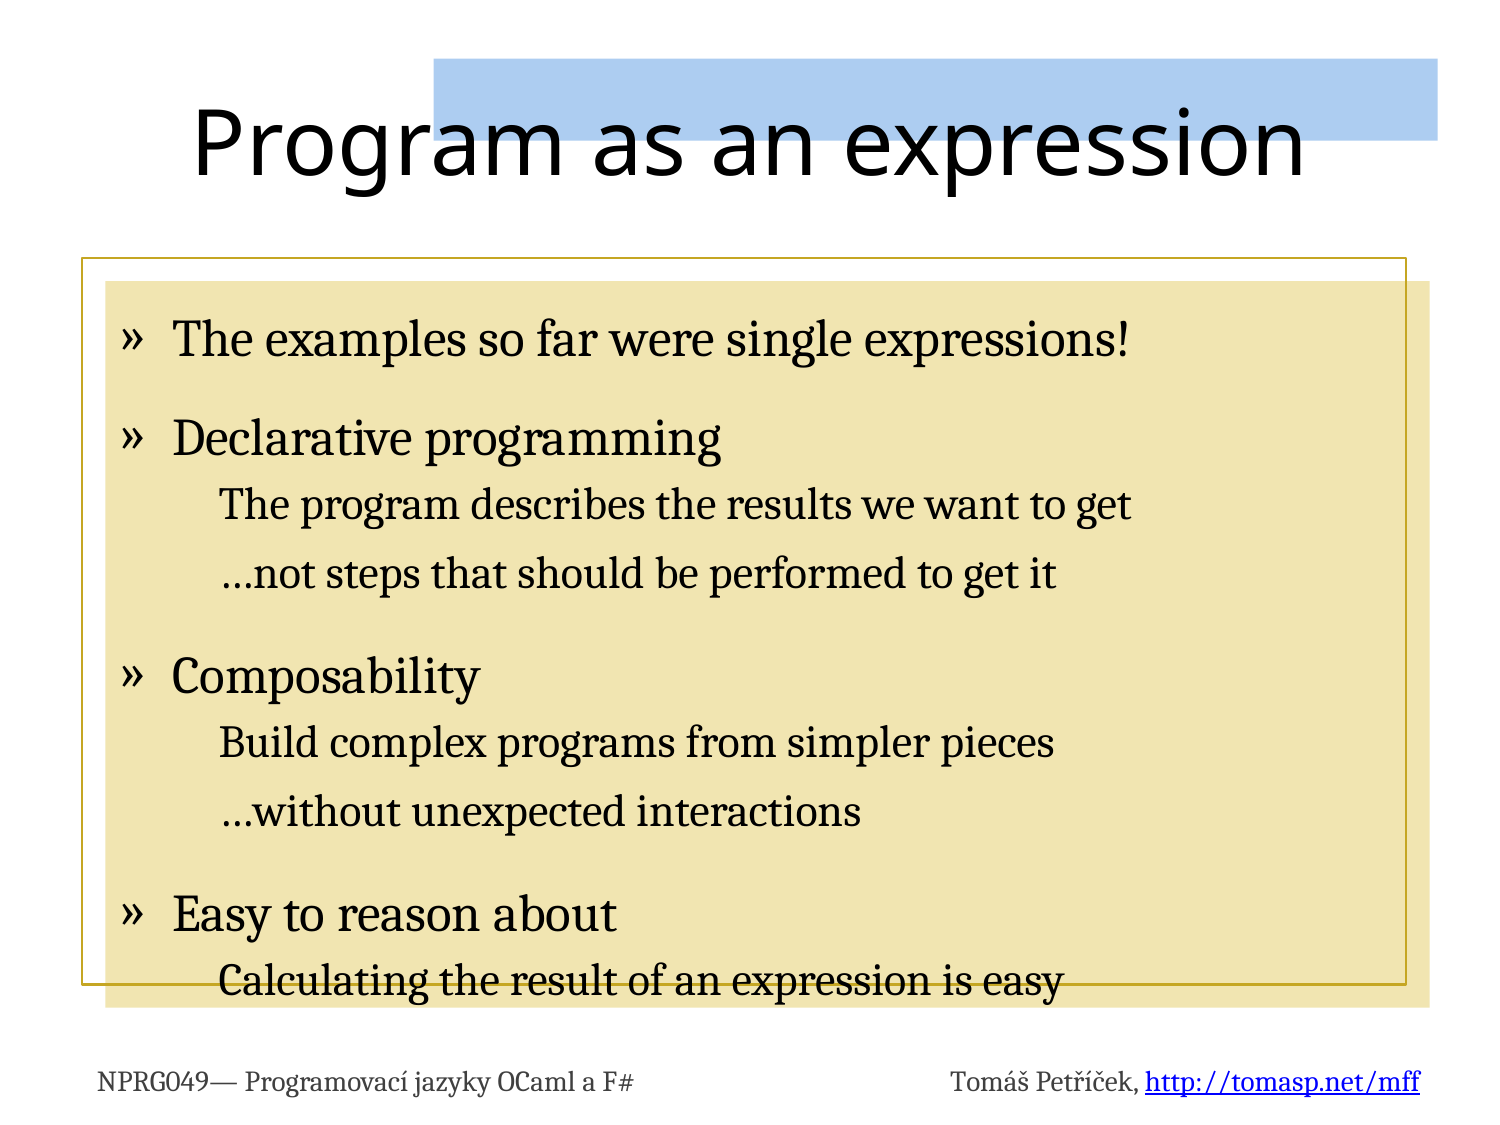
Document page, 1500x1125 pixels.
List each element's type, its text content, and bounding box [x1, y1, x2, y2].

title Program as an expression [75, 45, 1425, 233]
list The examples so far were single expressions! Declarative programming The program describes the results we want to get …not steps that should be performed to get it Composability Build complex programs from simpler pieces …without unexpected interactions Easy to reason about Calculating the result of an expression is easy [105, 295, 1425, 1020]
